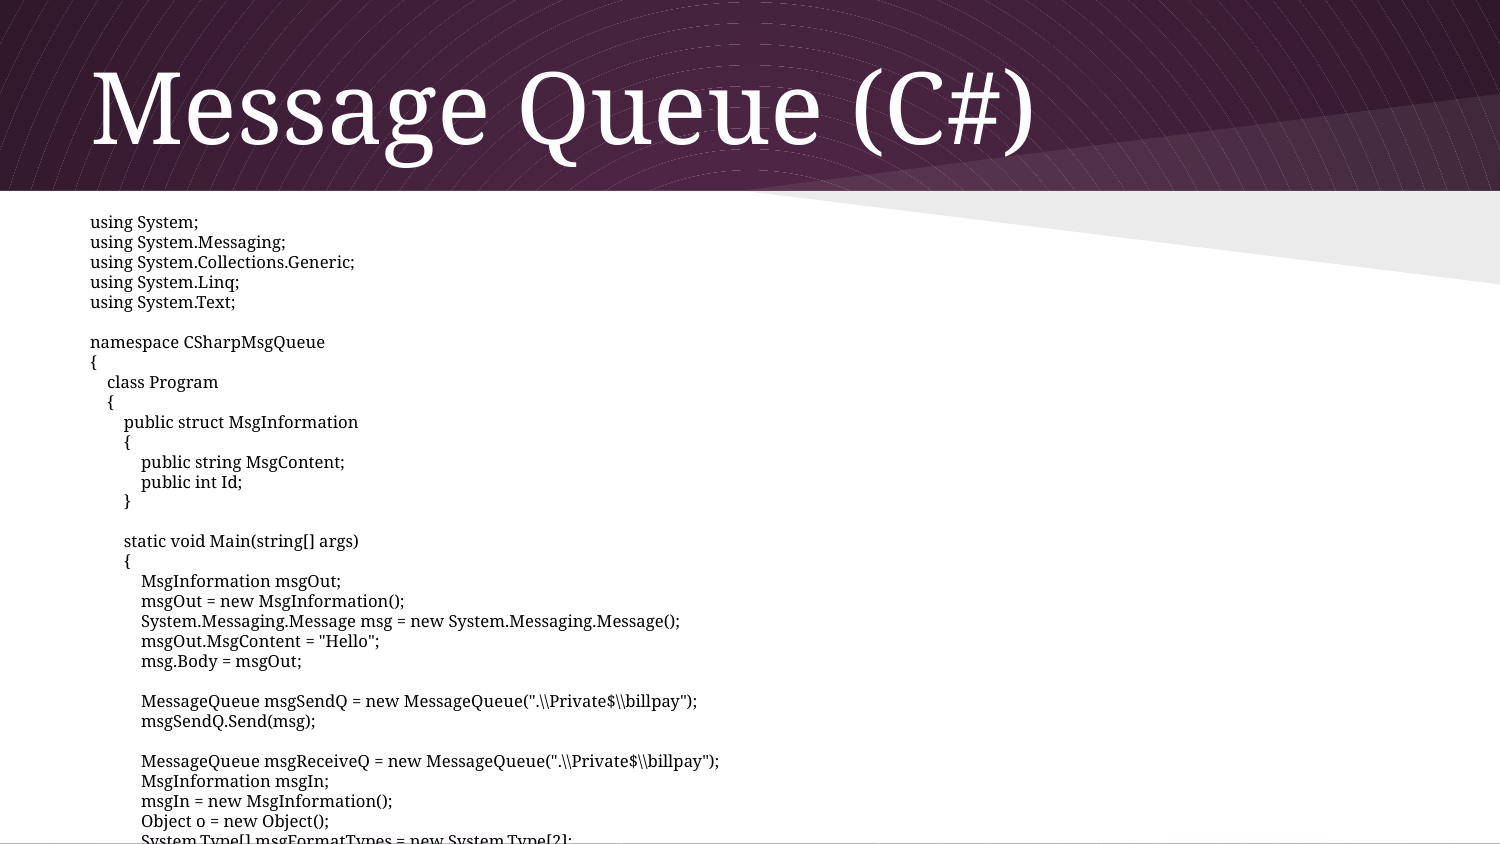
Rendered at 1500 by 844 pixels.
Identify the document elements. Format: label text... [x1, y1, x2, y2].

title Message Queue (C#) [75, 33, 1425, 175]
list using System; using System.Messaging; using System.Collections.Generic; using System.Linq; using System.Text; namespace CSharpMsgQueue { class Program { public struct MsgInformation { public string MsgContent; public int Id; } static void Main(string[] args) { MsgInformation msgOut; msgOut = new MsgInformation(); System.Messaging.Message msg = new System.Messaging.Message(); msgOut.MsgContent = "Hello"; msg.Body = msgOut; MessageQueue msgSendQ = new MessageQueue(".\\Private$\\billpay"); msgSendQ.Send(msg); MessageQueue msgReceiveQ = new MessageQueue(".\\Private$\\billpay"); MsgInformation msgIn; msgIn = new MsgInformation(); Object o = new Object(); System.Type[] msgFormatTypes = new System.Type[2]; msgFormatTypes[0] = msgIn.GetType(); msgFormatTypes[1] = o.GetType(); msgReceiveQ.Formatter = new XmlMessageFormatter(msgFormatTypes); msgIn = ((MsgInformation)msgReceiveQ.Receive().Body); Console.WriteLine("Received: " + msgIn.MsgContent); } } } [75, 196, 1425, 808]
